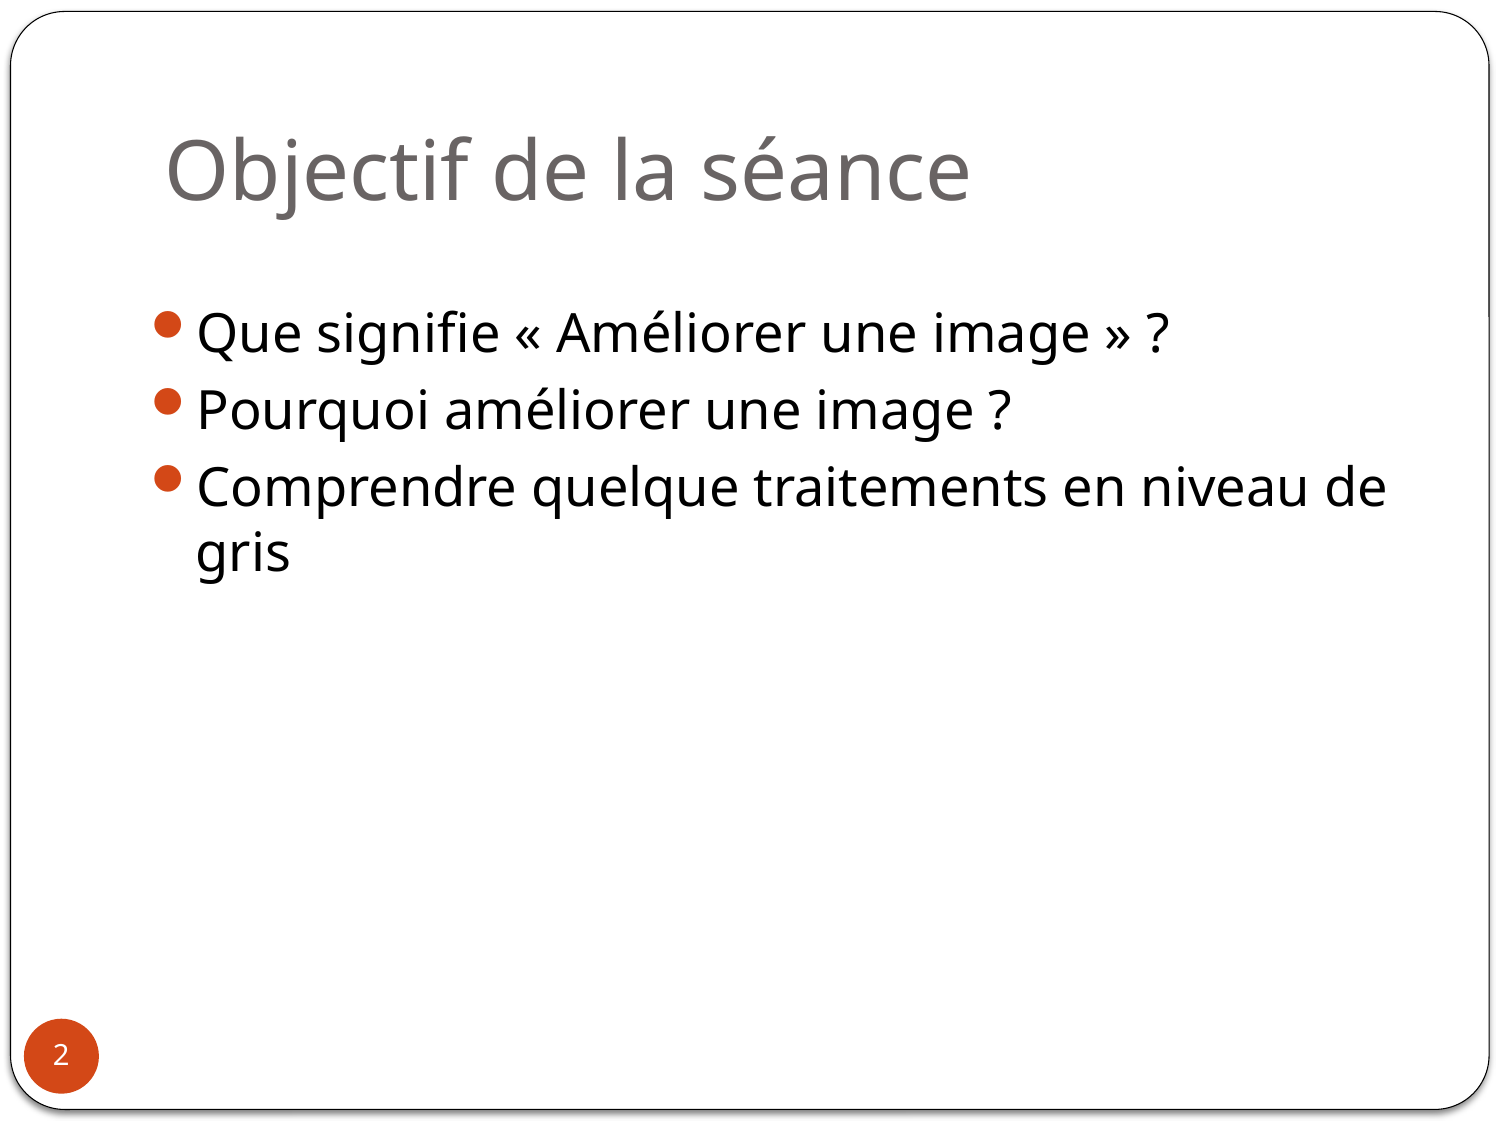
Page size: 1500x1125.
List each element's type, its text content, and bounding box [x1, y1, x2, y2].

list Que signifie « Améliorer une image » ? Pourquoi améliorer une image ? Comprendre quelque traitements en niveau de gris [135, 290, 1411, 882]
slide_number 2 [23, 1018, 99, 1094]
title Objectif de la séance [150, 45, 1425, 233]
